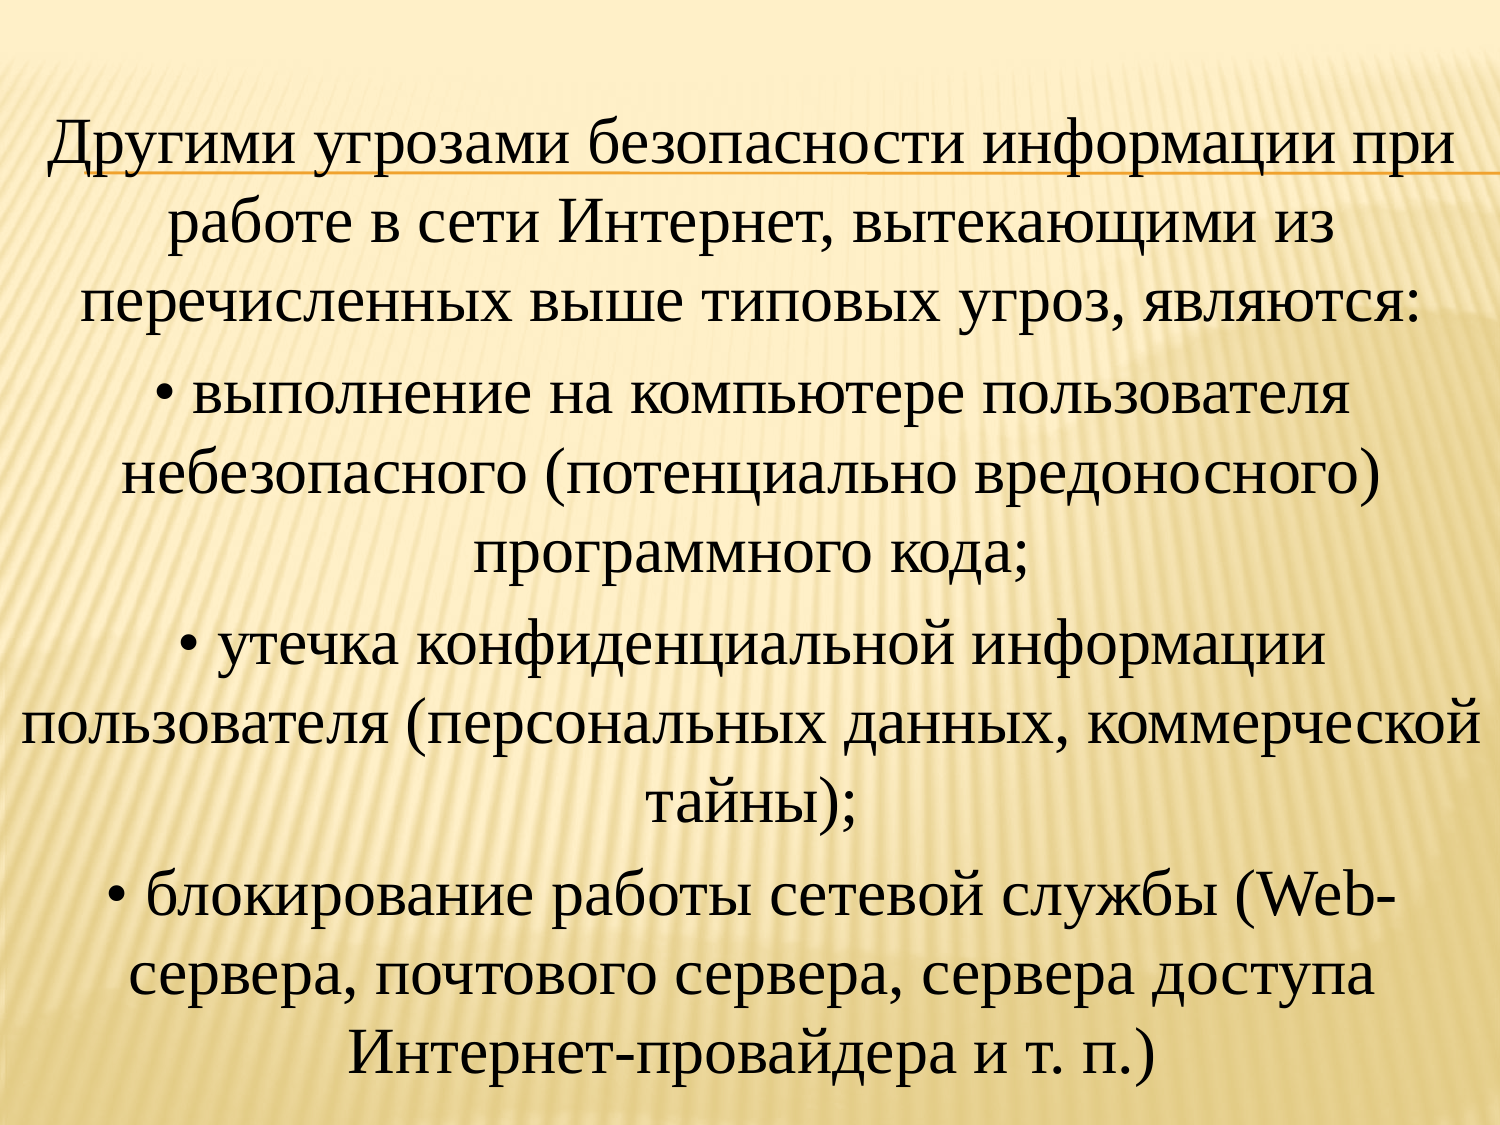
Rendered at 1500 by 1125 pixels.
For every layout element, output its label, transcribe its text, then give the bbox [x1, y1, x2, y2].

list Другими угрозами безопасности информации при работе в сети Интернет, вытекающими из перечисленных выше типовых угроз, являются: • выполнение на компьютере пользователя небезопасного (потенциально вредоносного) программного кода; • утечка конфиденциальной информации пользователя (персональных данных, коммерческой тайны); • блокирование работы сетевой службы (Web-сервера, почтового сервера, сервера доступа Интернет-провайдера и т. п.) [2, 90, 1500, 1102]
